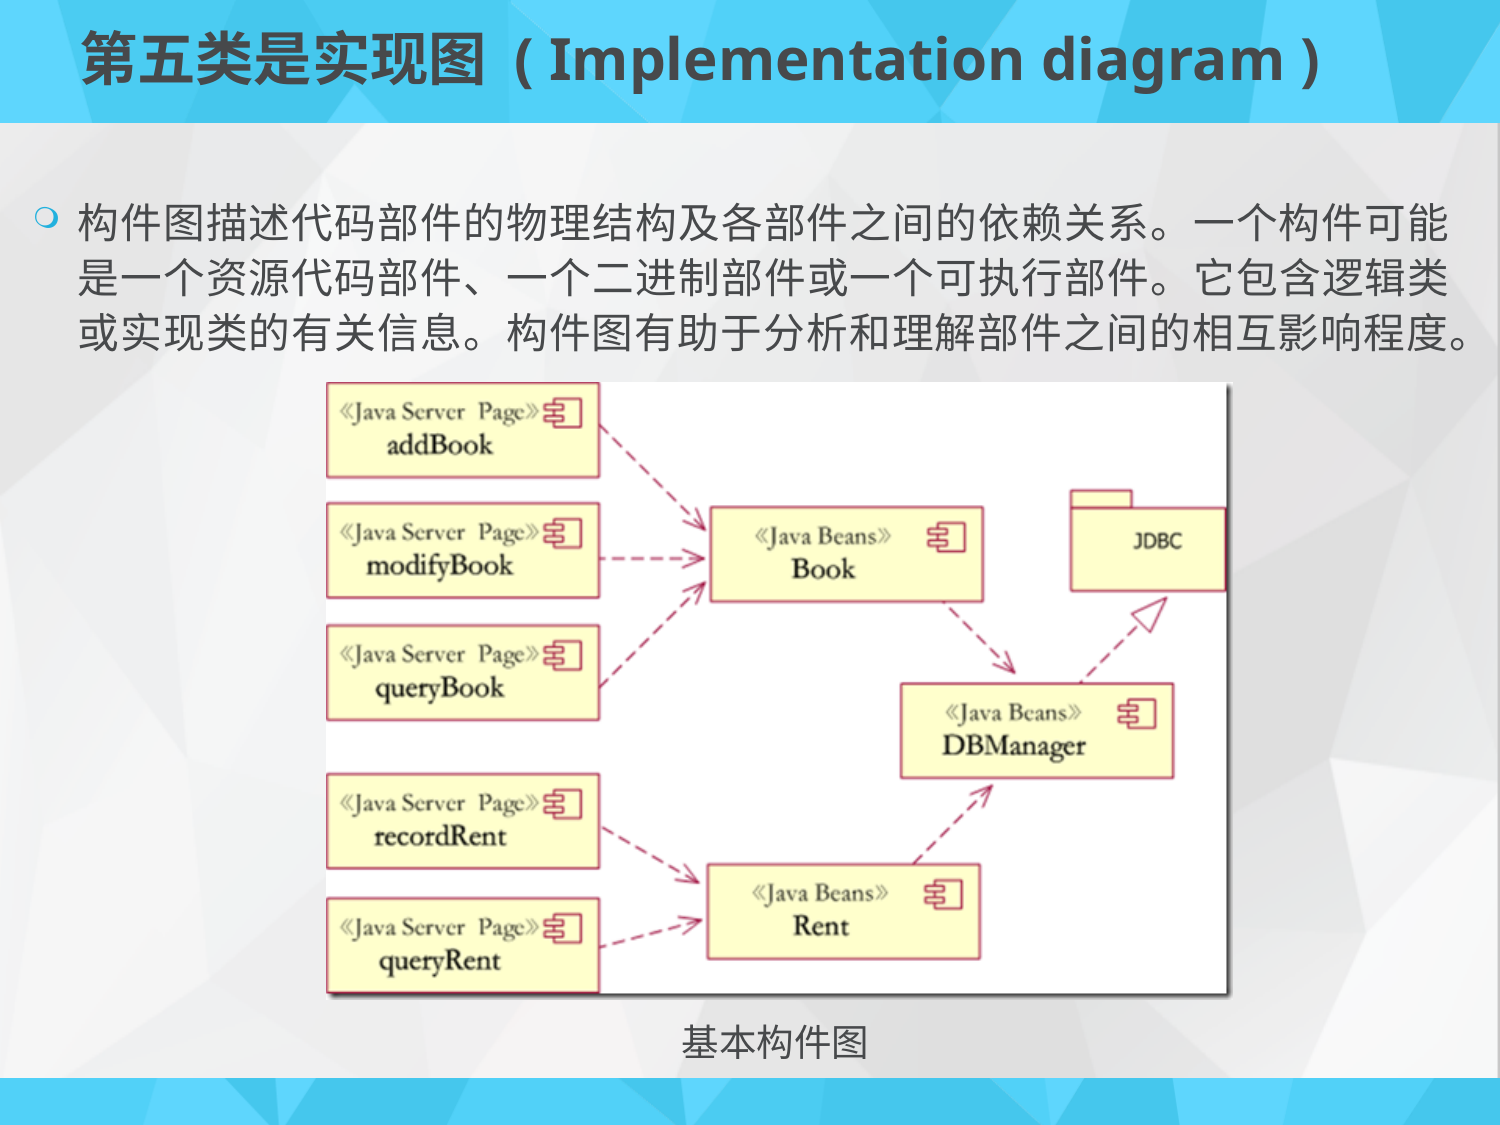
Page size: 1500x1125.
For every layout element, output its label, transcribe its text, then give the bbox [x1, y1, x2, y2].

title 第五类是实现图 ( Implementation diagram ) [64, 9, 1422, 115]
list 构件图描述代码部件的物理结构及各部件之间的依赖关系。一个构件可能是一个资源代码部件、一个二进制部件或一个可执行部件。它包含逻辑类或实现类的有关信息。构件图有助于分析和理解部件之间的相互影响程度。 [17, 184, 1465, 927]
text_box 基本构件图 [667, 1011, 892, 1072]
picture [0, 0, 1500, 1125]
